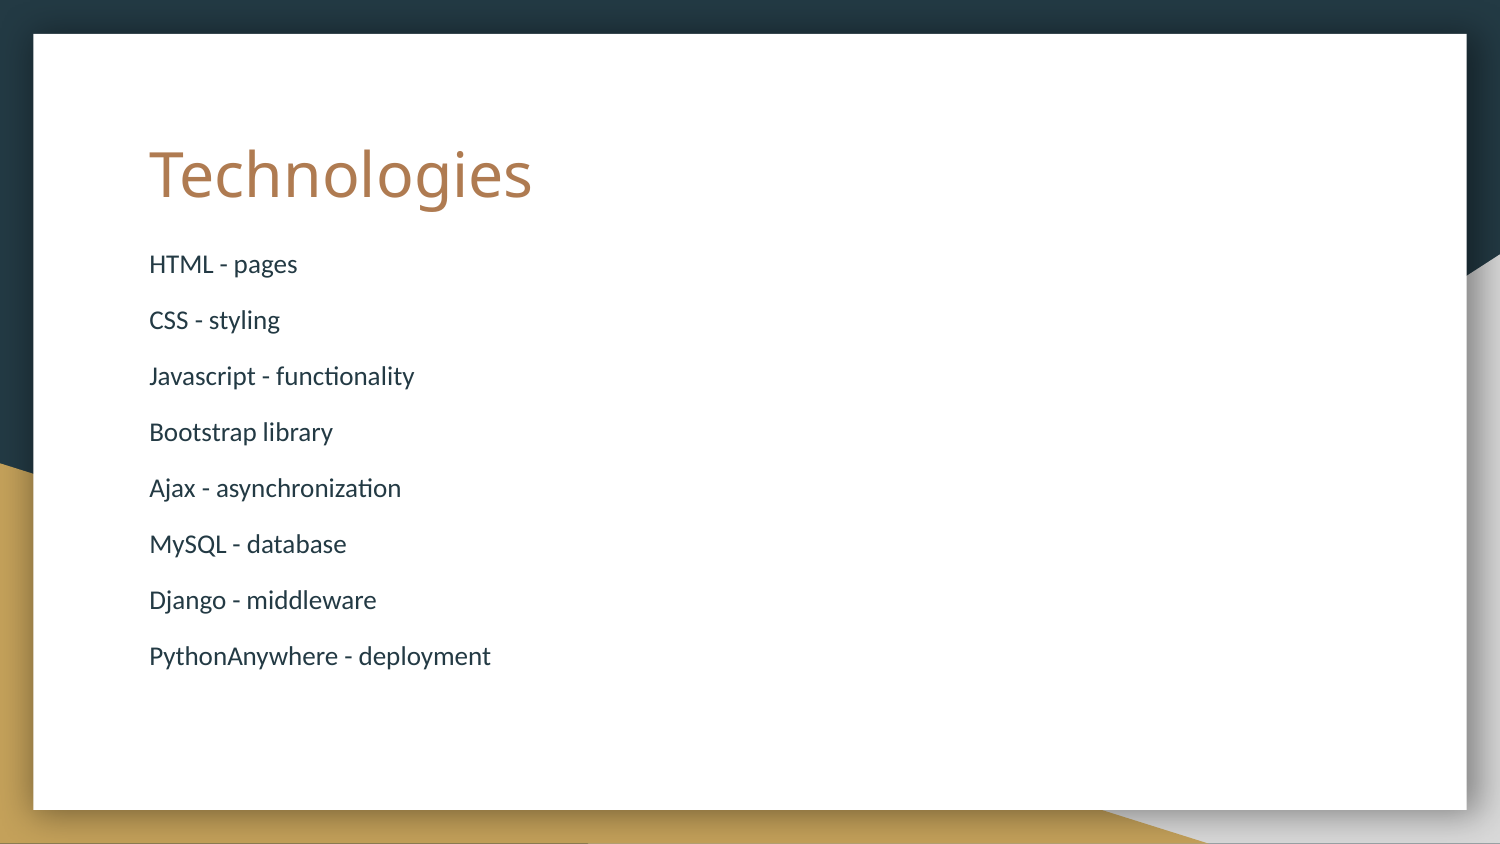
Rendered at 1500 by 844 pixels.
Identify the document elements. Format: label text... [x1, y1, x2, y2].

list HTML - pages CSS - styling Javascript - functionality Bootstrap library Ajax - asynchronization MySQL - database Django - middleware PythonAnywhere - deployment [134, 234, 1449, 844]
title Technologies [134, 115, 1366, 234]
